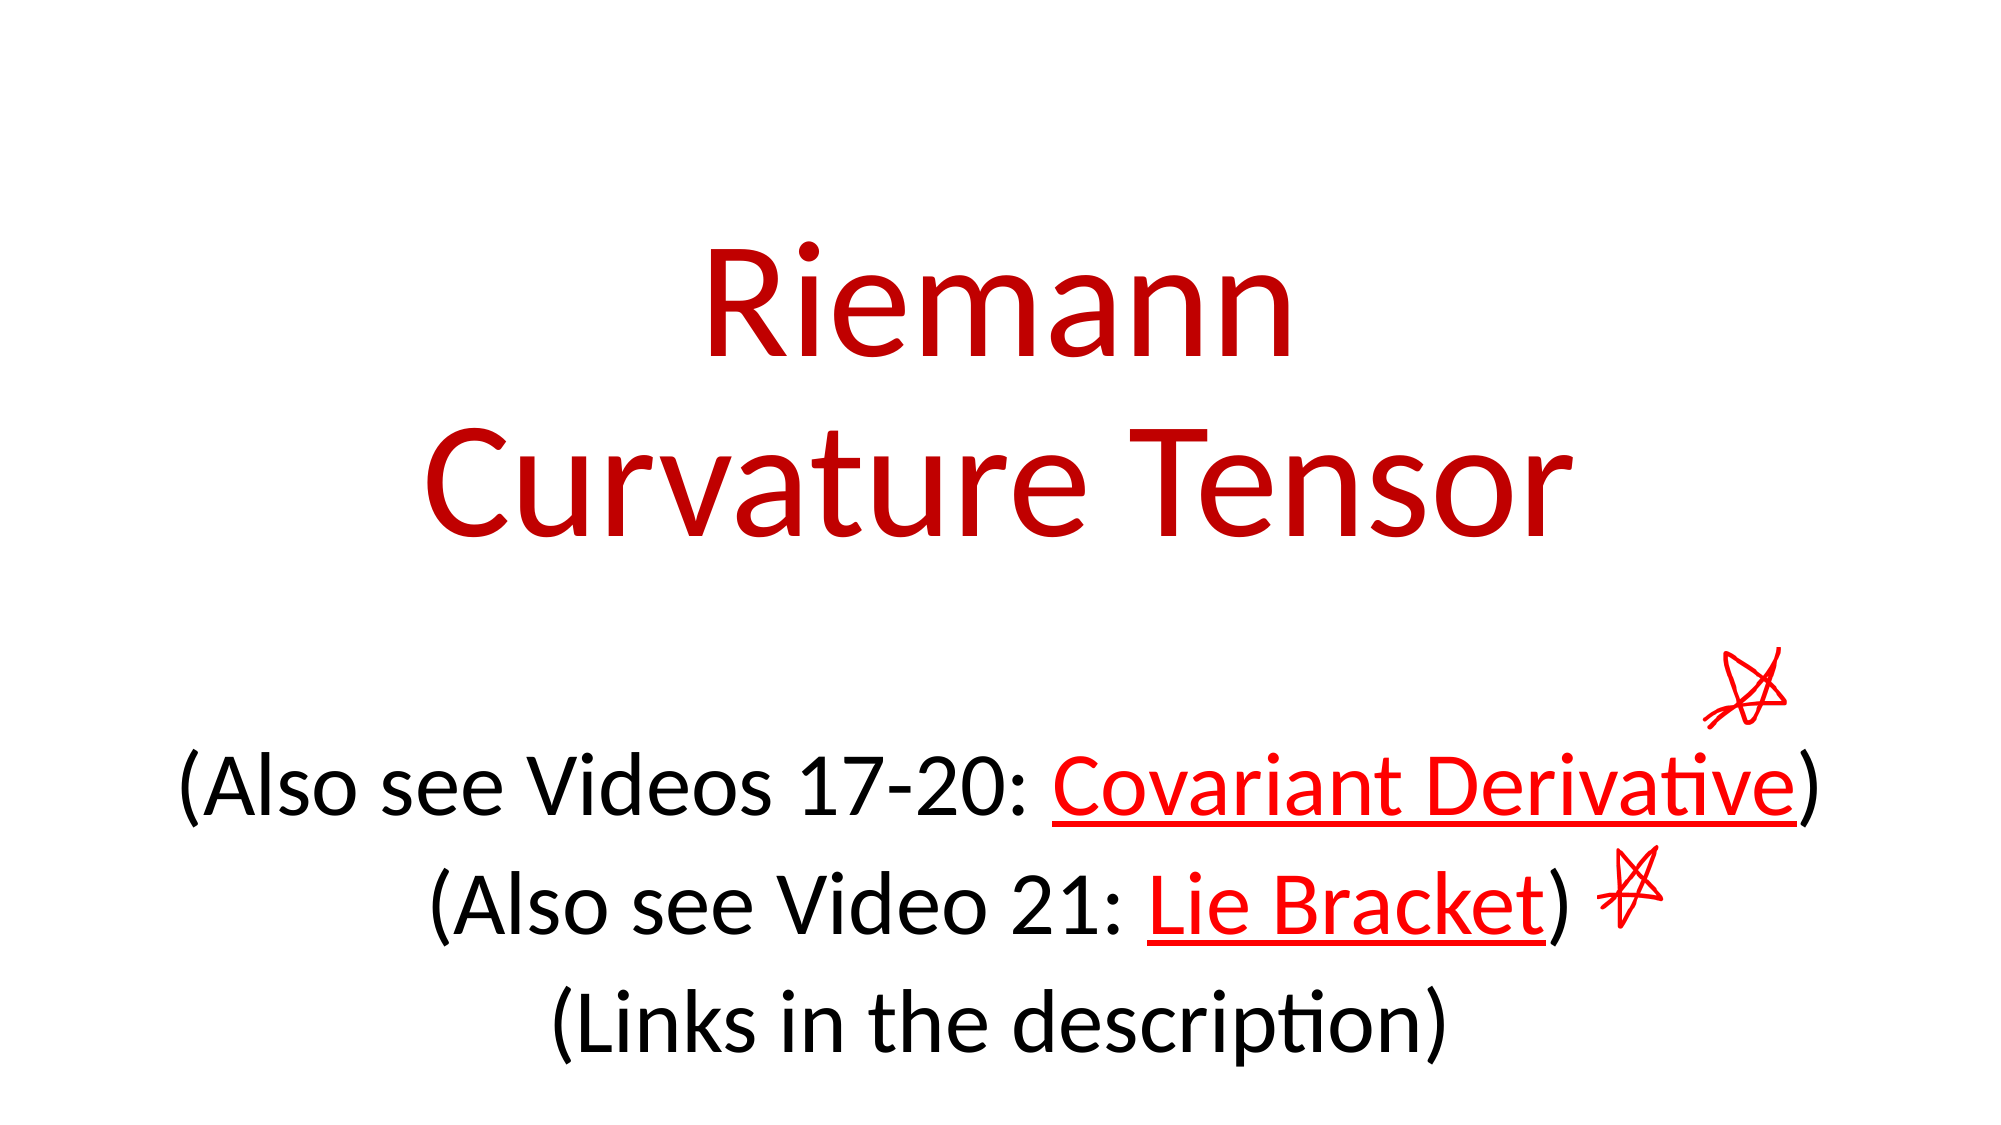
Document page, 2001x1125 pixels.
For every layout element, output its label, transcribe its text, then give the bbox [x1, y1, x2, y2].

picture [1597, 647, 1796, 938]
text_box (Also see Videos 17-20: Covariant Derivative) (Also see Video 21: Lie Bracket) (Links in the description) [0, 729, 2000, 1083]
title Riemann Curvature Tensor [0, 379, 2000, 581]
